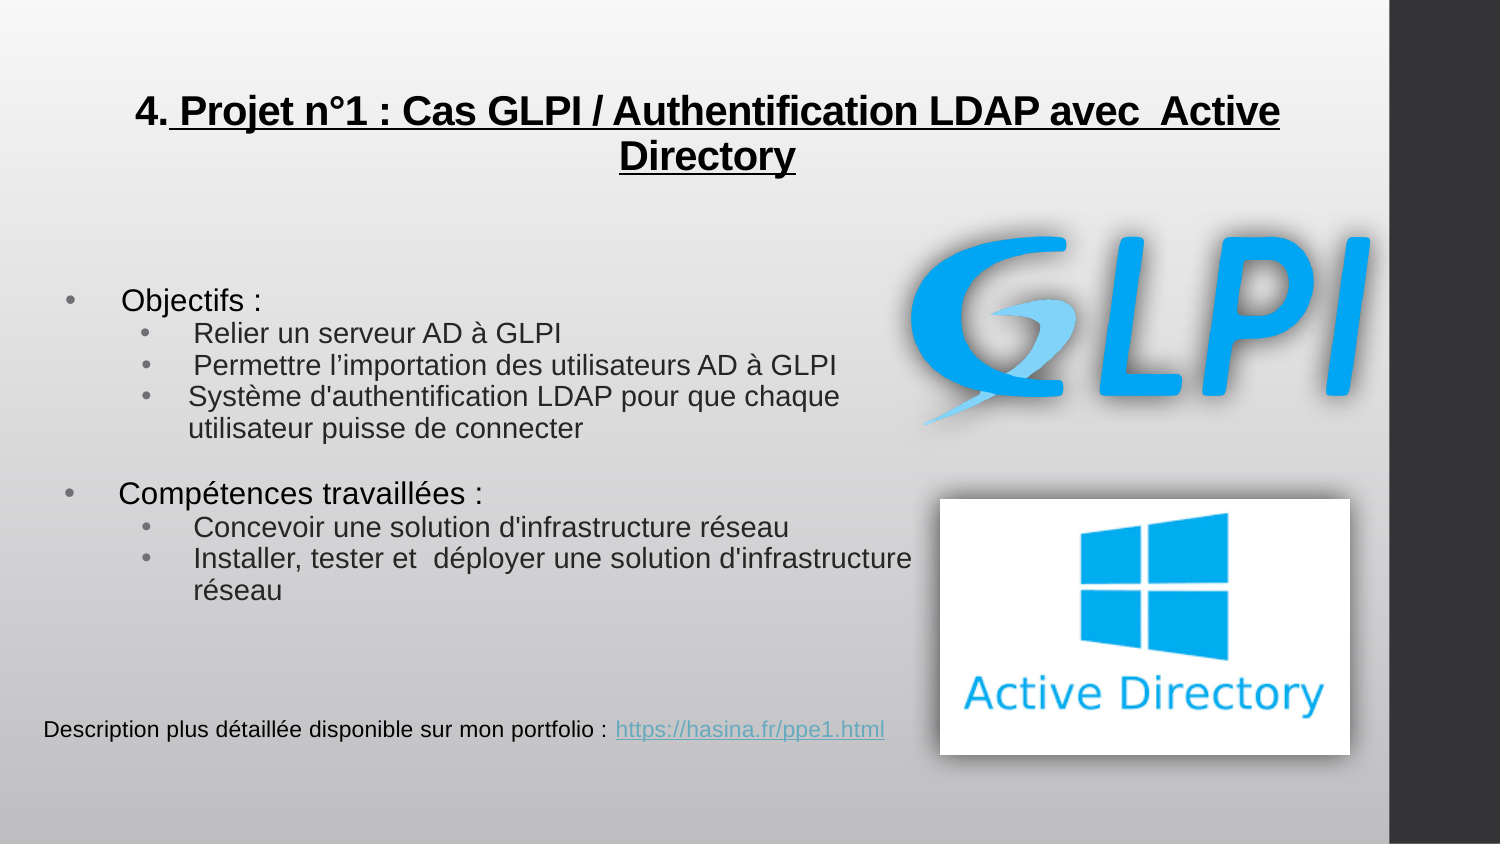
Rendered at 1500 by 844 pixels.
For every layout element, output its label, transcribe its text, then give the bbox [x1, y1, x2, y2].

title 4. Projet n°1 : Cas GLPI / Authentification LDAP avec Active Directory [95, 74, 1320, 225]
list Objectifs : Relier un serveur AD à GLPI Permettre l’importation des utilisateurs AD à GLPI Système d'authentification LDAP pour que chaque utilisateur puisse de connecter Compétences travaillées : Concevoir une solution d'infrastructure réseau Installer, tester et déployer une solution d'infrastructure réseau Description plus détaillée disponible sur mon portfolio : https://hasina.fr/ppe1.html [28, 268, 949, 824]
picture [906, 227, 1384, 431]
picture [939, 498, 1350, 755]
